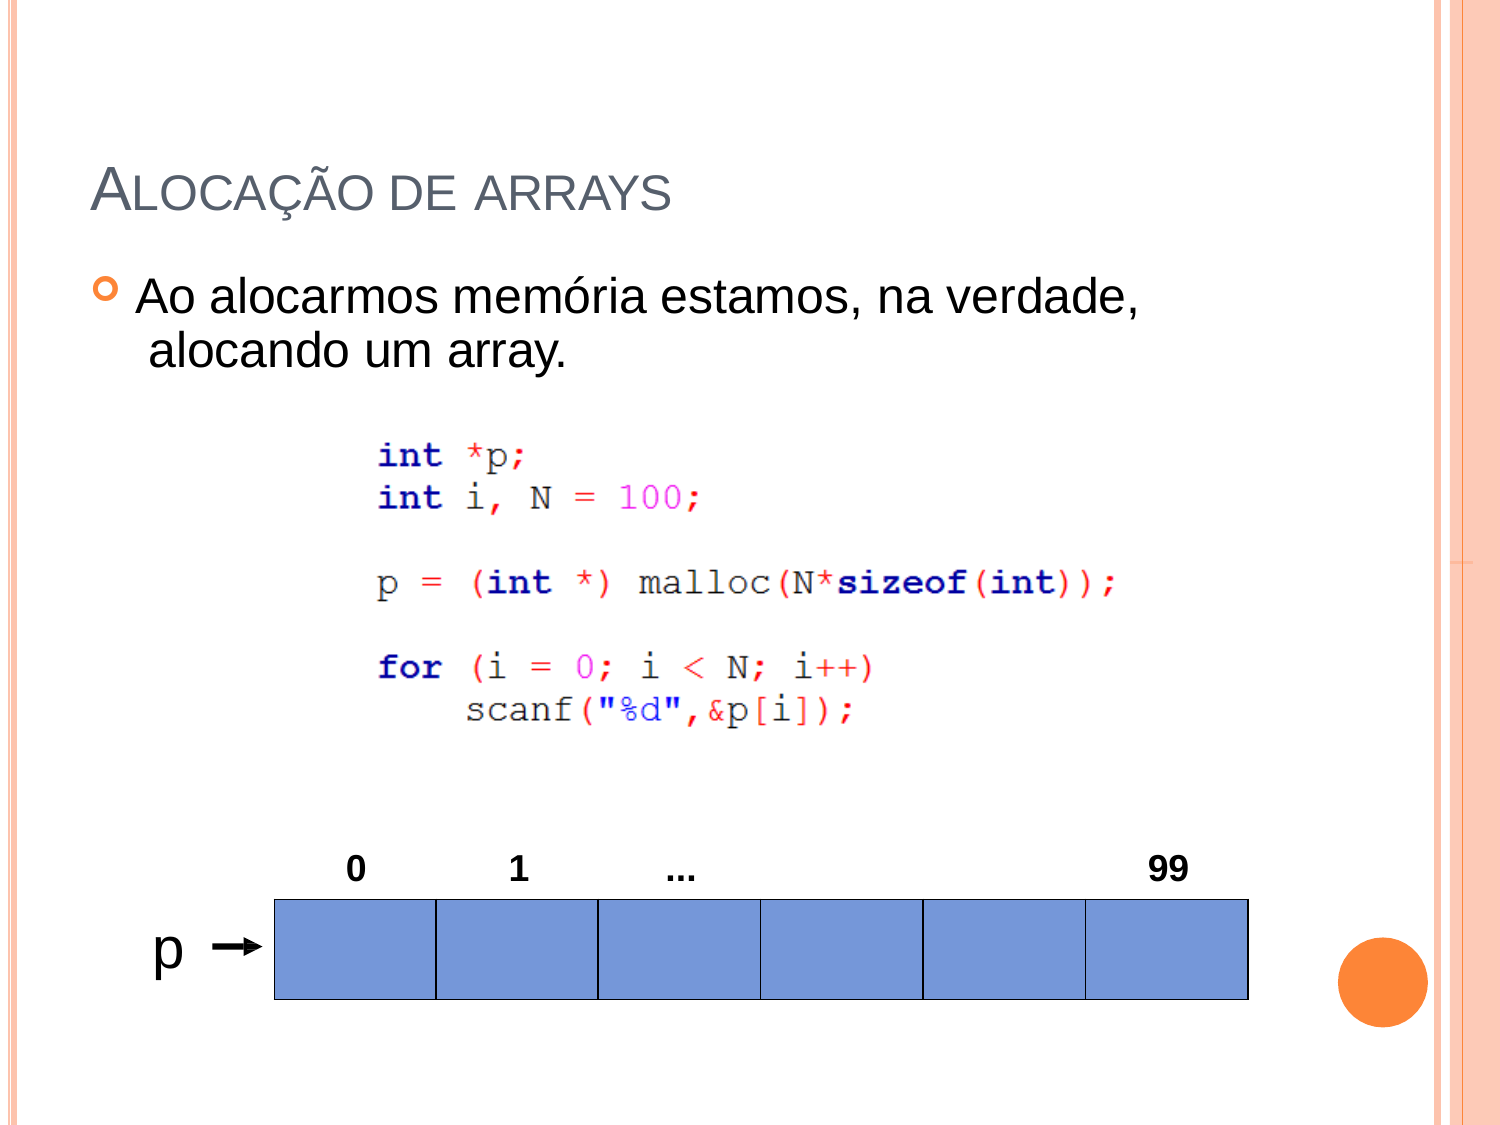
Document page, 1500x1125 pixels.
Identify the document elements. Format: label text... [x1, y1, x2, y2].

table_header [924, 900, 1085, 999]
table_header [1086, 900, 1247, 999]
text_box Ao alocarmos memória estamos, na verdade, alocando um array. [87, 269, 1146, 378]
title ALOCAÇÃO DE ARRAYS [87, 148, 681, 269]
table_header [437, 900, 597, 999]
text_box 0 [343, 844, 369, 890]
text_box [212, 937, 263, 956]
text_box 1 [506, 844, 532, 890]
table_header [761, 900, 922, 999]
text_box [371, 432, 1129, 738]
text_box 99 [1145, 844, 1192, 890]
text_box ... [663, 844, 700, 890]
table_header [599, 900, 760, 999]
text_box p [150, 909, 187, 980]
table_header [275, 900, 435, 999]
